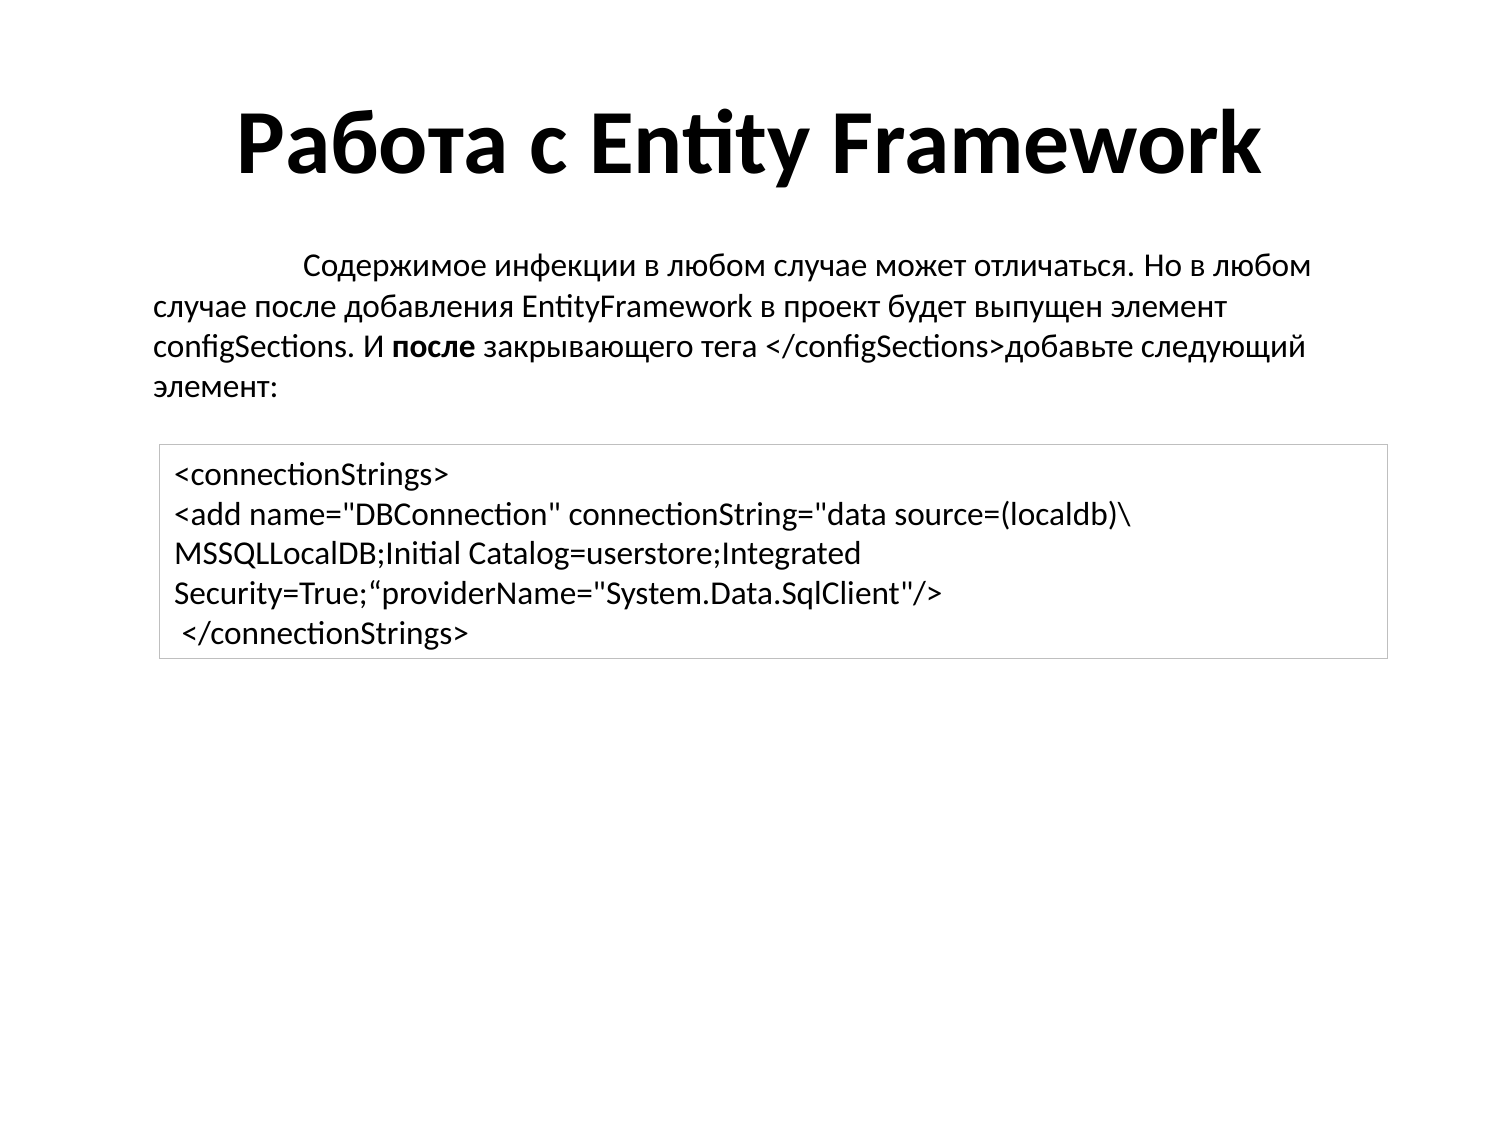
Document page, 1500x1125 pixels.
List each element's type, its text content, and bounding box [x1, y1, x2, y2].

text_box <connectionStrings> <add name="DBConnection" connectionString="data source=(localdb)\MSSQLLocalDB;Initial Catalog=userstore;Integrated Security=True;“providerName="System.Data.SqlClient"/> </connectionStrings> [159, 444, 1388, 659]
text_box Содержимое инфекции в любом случае может отличаться. Но в любом случае после добавления EntityFramework в проект будет выпущен элемент configSections. И после закрывающего тега </configSections>добавьте следующий элемент: [138, 231, 1414, 412]
title Работа с Entity Framework [0, 42, 1500, 231]
